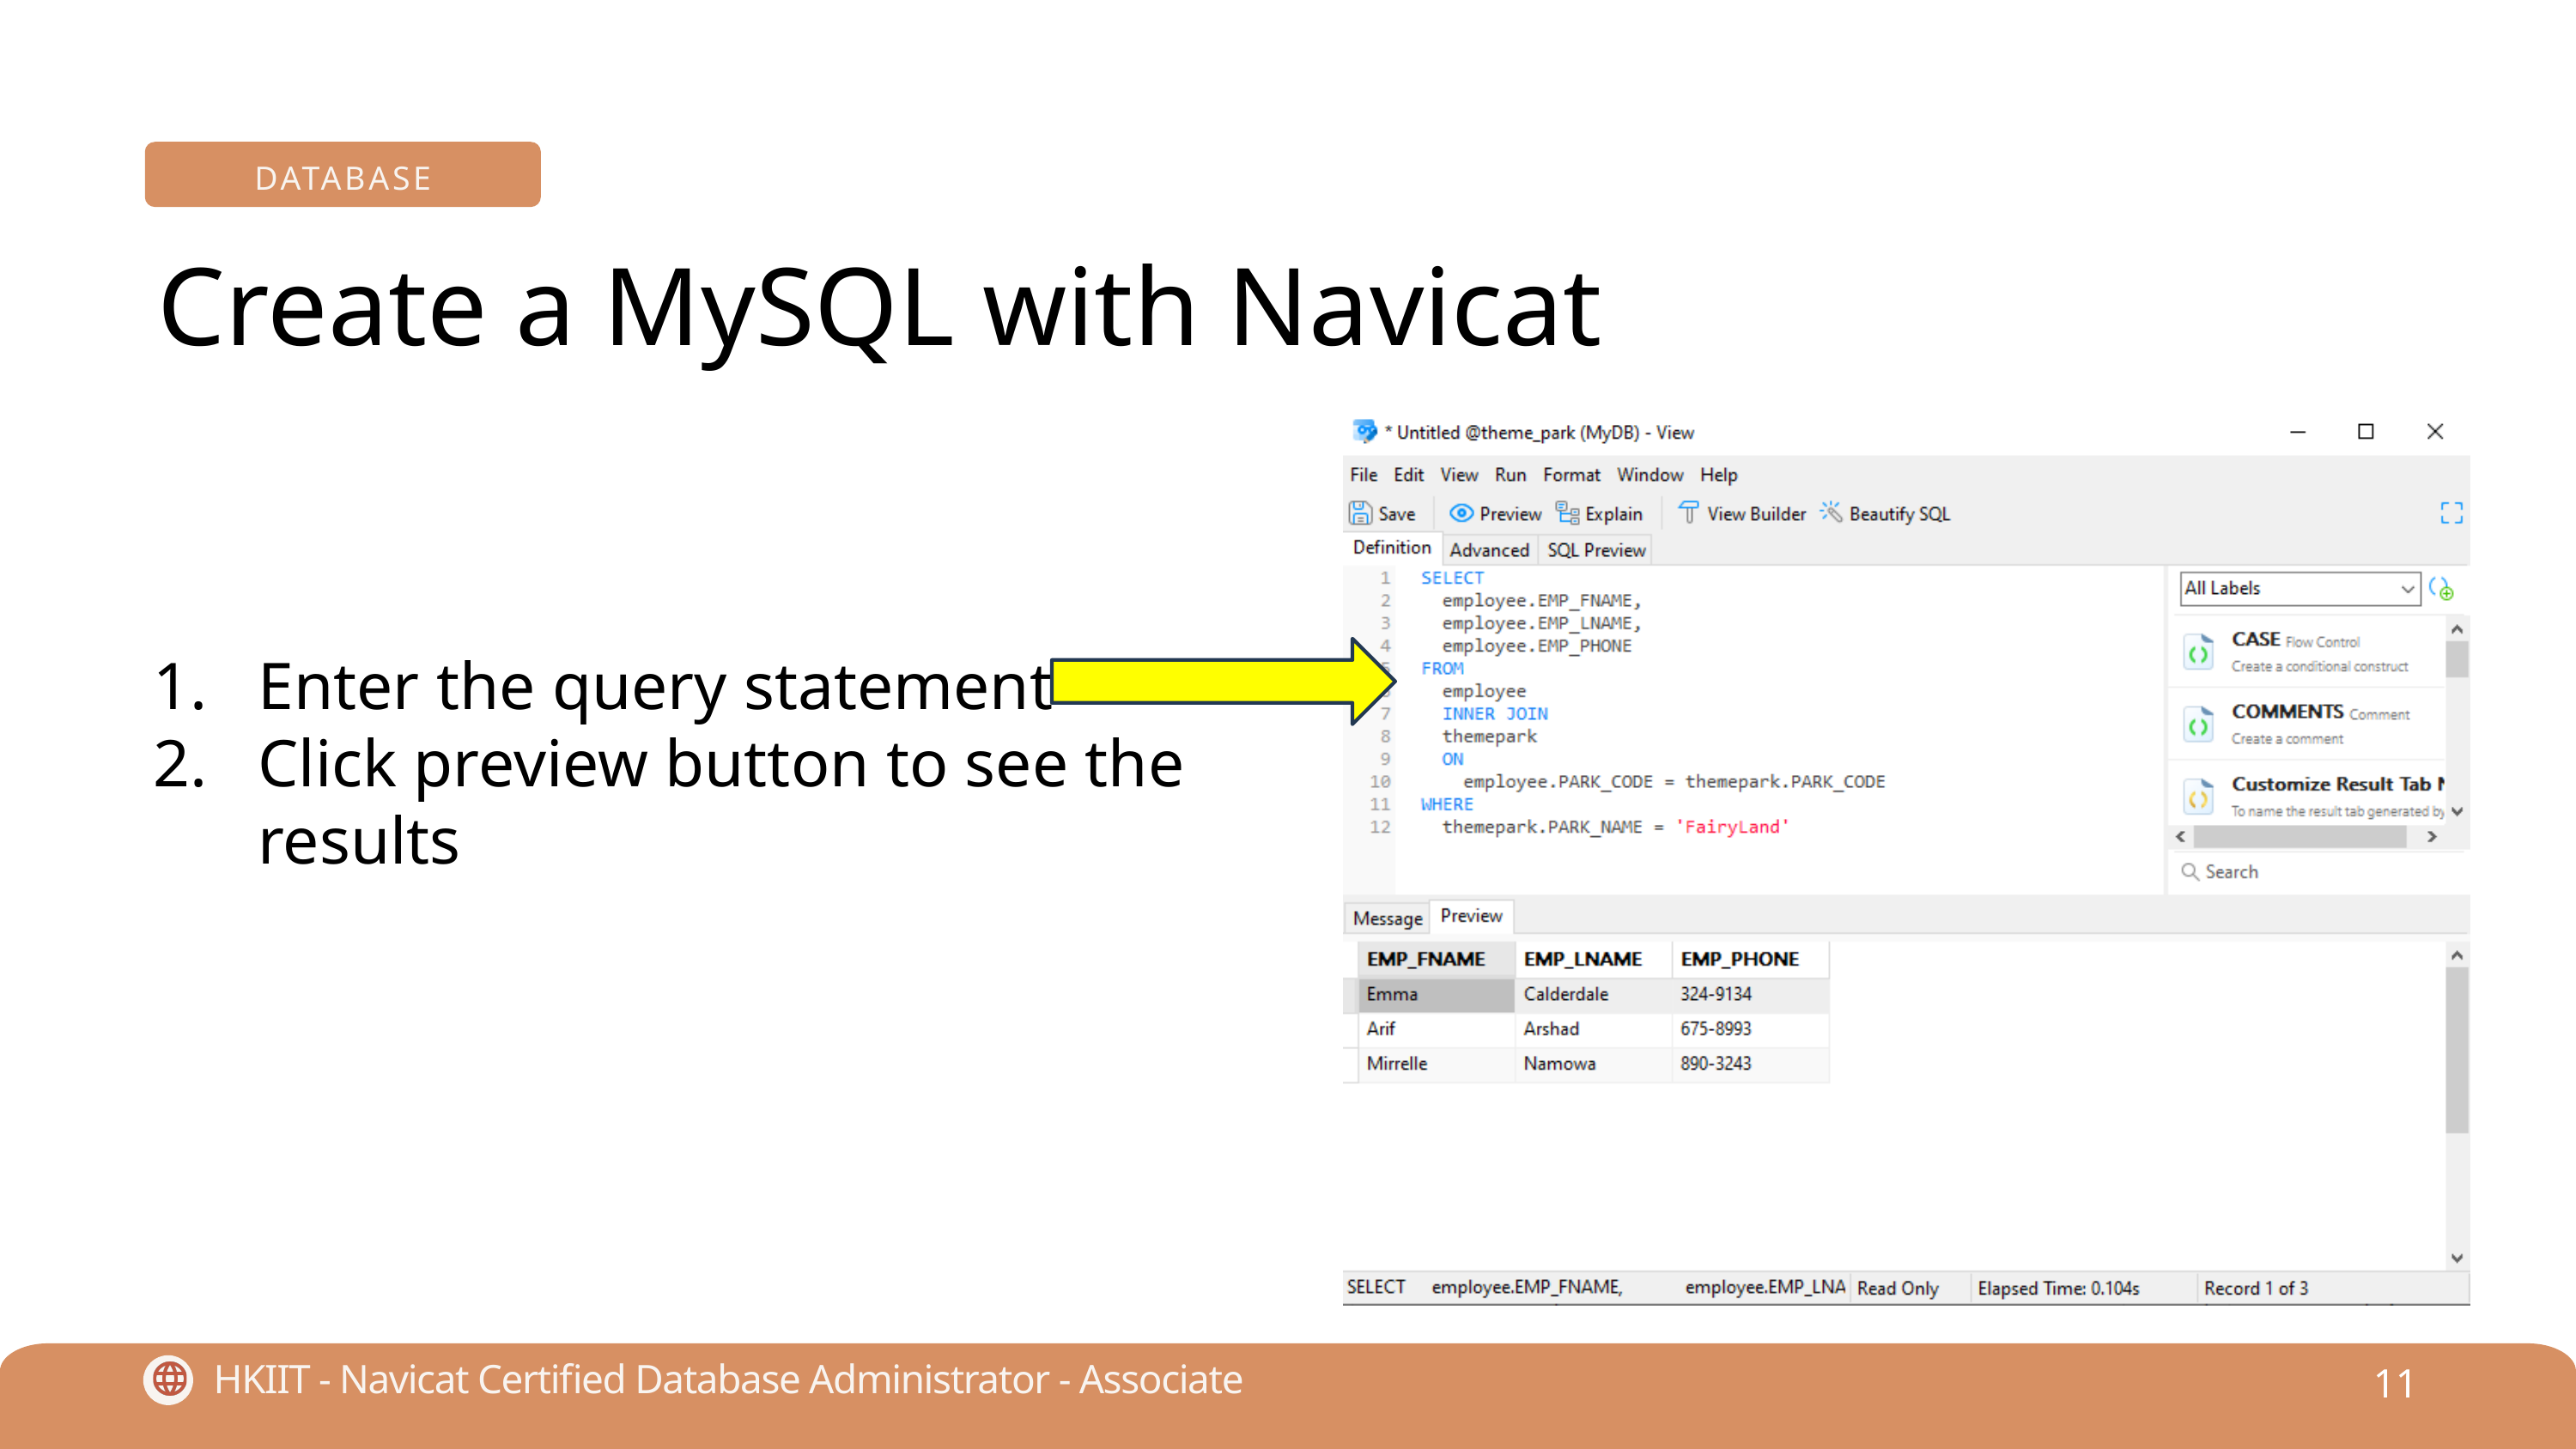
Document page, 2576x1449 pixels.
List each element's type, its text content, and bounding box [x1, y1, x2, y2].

text_box [1049, 658, 1338, 705]
text_box Create a MySQL with Navicat [144, 231, 1669, 373]
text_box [0, 1343, 2576, 1449]
picture [1343, 412, 2470, 1306]
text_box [143, 1355, 194, 1406]
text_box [144, 141, 542, 208]
text_box Enter the query statement Click preview button to see the results [140, 638, 1236, 883]
